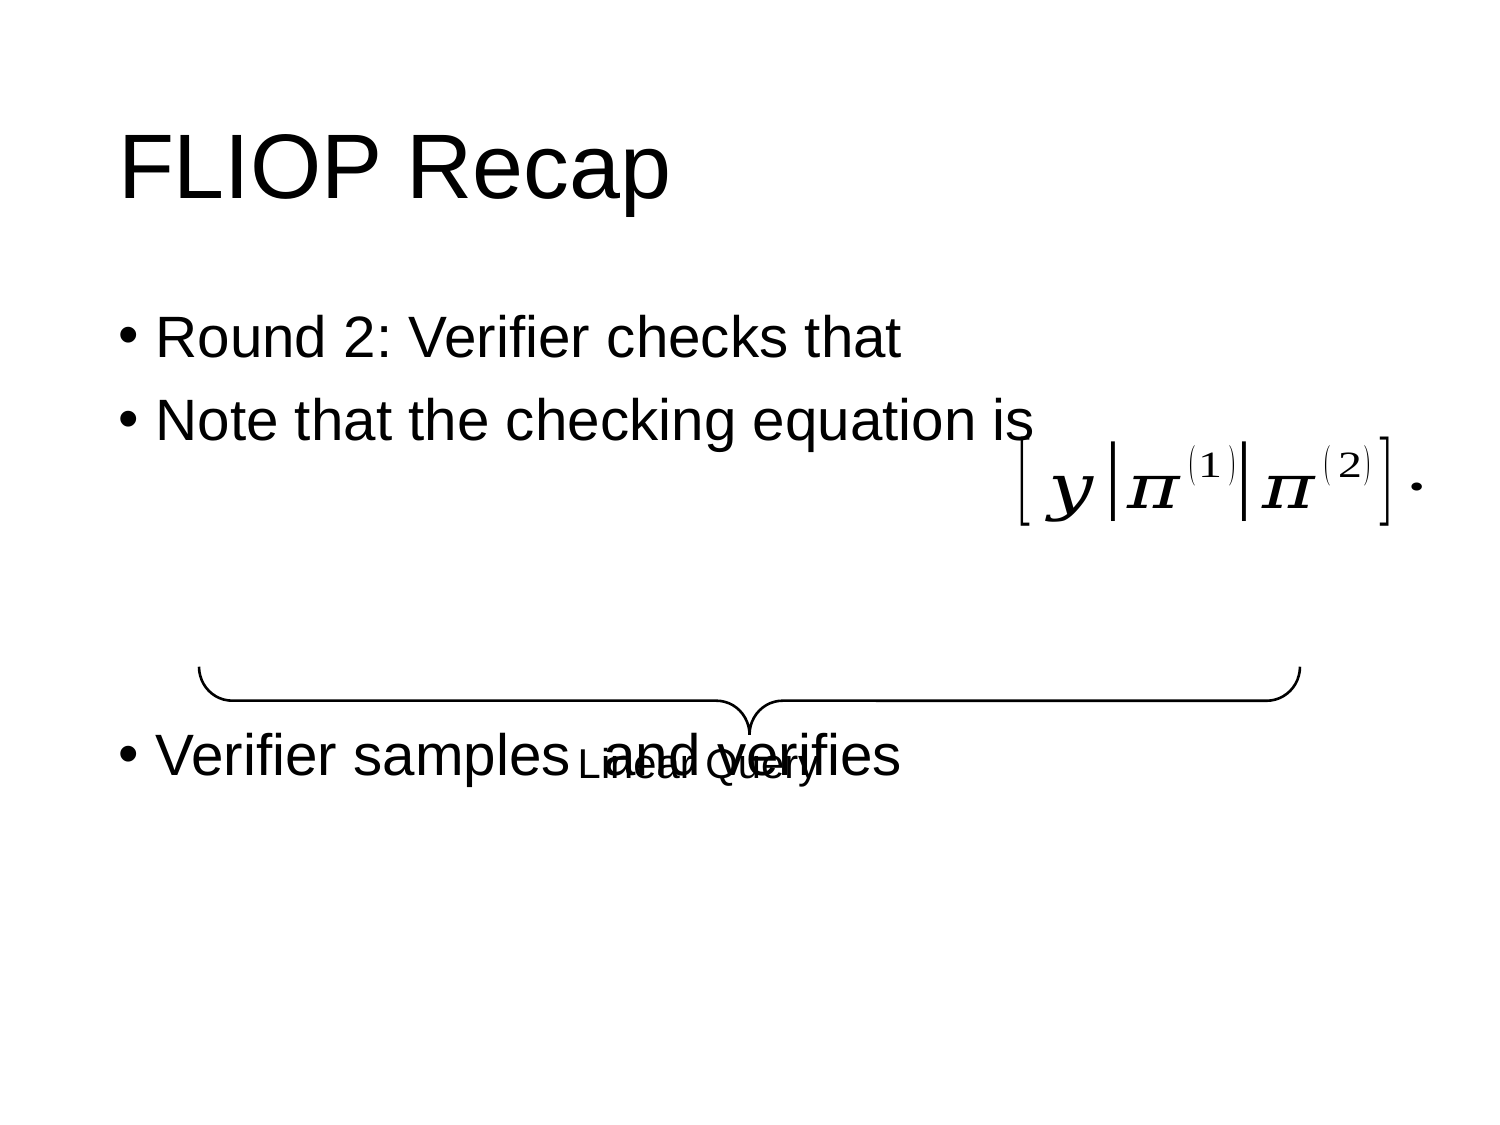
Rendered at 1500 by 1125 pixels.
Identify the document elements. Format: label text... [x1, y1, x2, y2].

title FLIOP Recap [103, 59, 1397, 278]
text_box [198, 666, 1300, 803]
